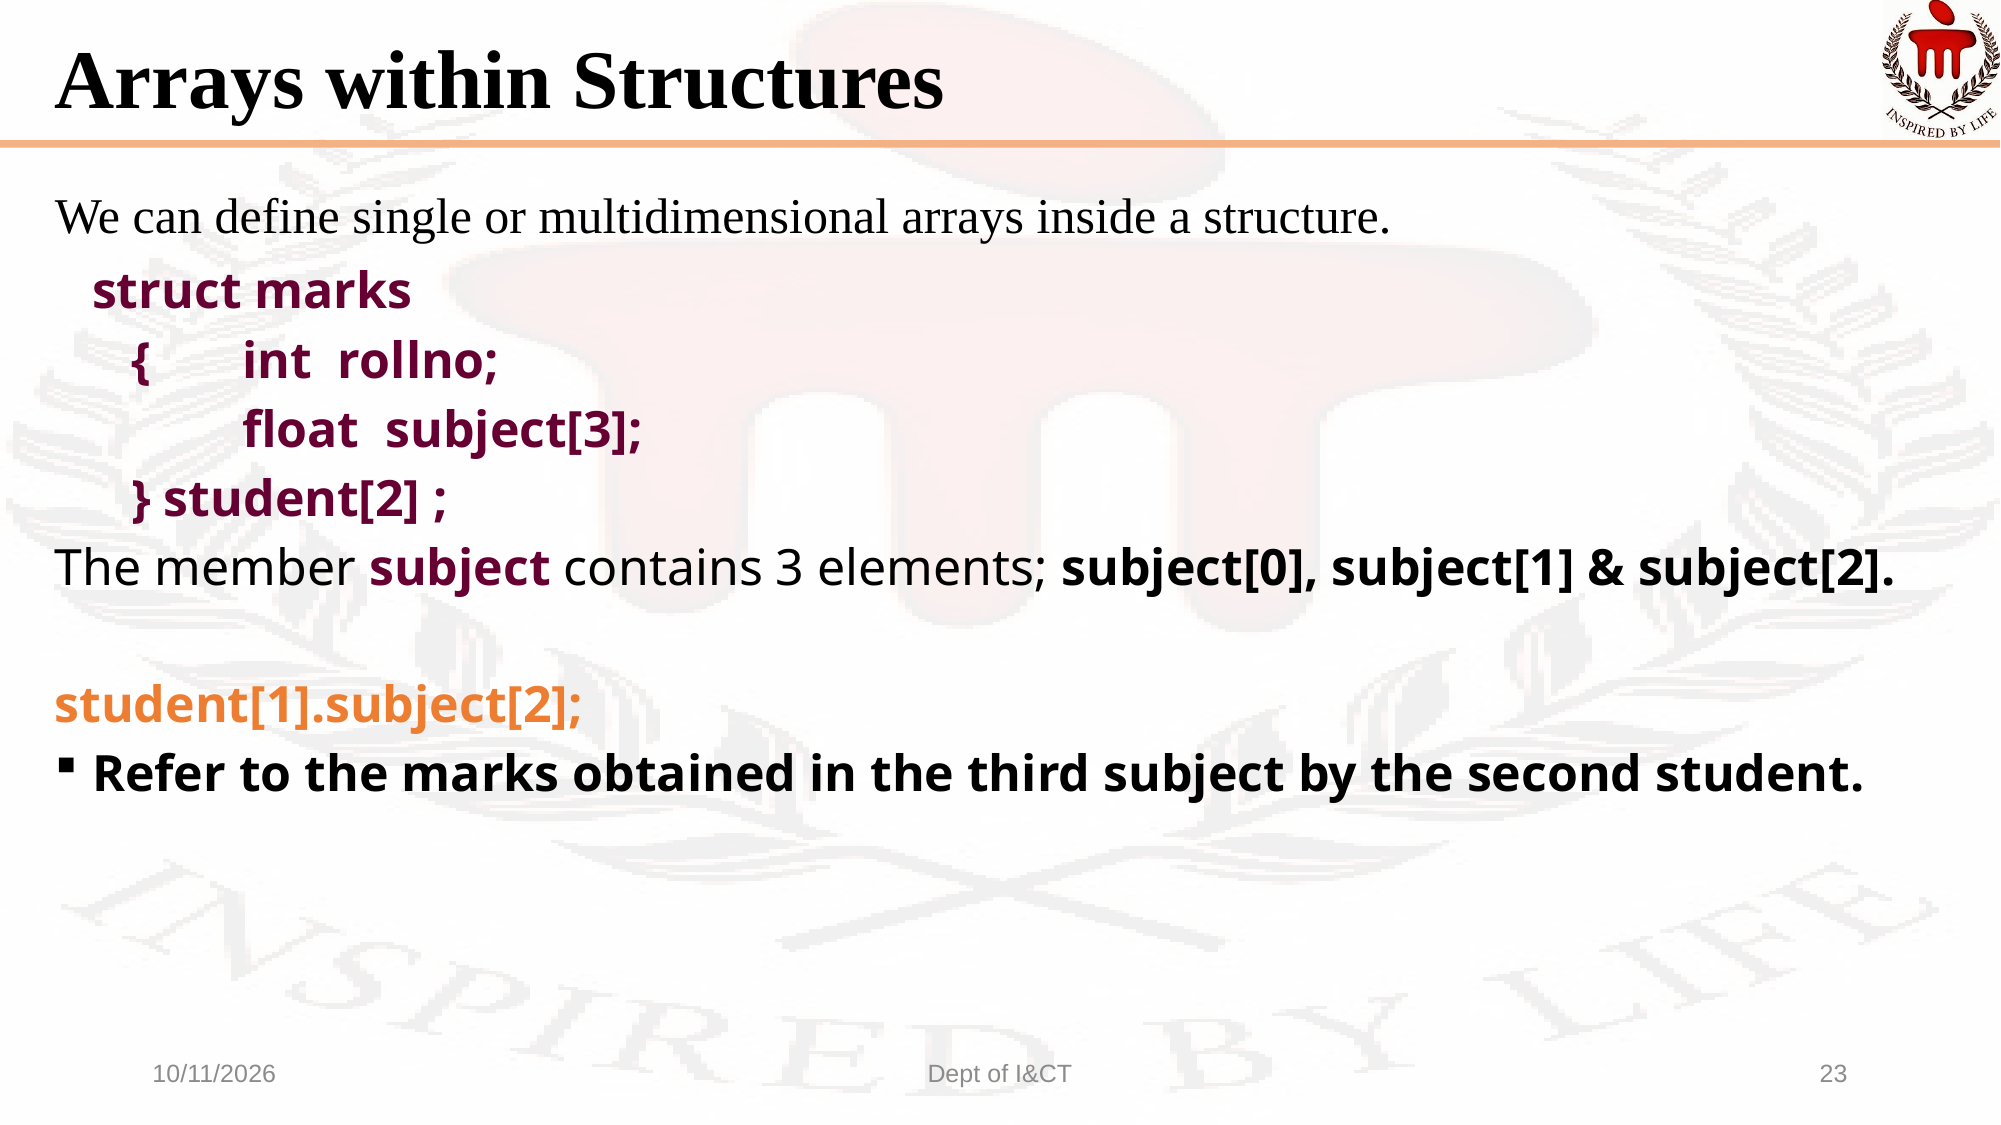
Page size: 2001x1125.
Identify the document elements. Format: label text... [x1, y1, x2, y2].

title Arrays within Structures [39, 22, 1863, 141]
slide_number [137, 1042, 588, 1103]
picture [1882, 0, 2000, 140]
list We can define single or multidimensional arrays inside a structure. struct marks { int rollno; float subject[3]; } student[2] ; The member subject contains 3 elements; subject[0], subject[1] & subject[2]. student[1].subject[2]; Refer to the marks obtained in the third subject by the second student. [39, 187, 1965, 1029]
slide_number 23 [1412, 1042, 1863, 1103]
footer Dept of I&CT [662, 1042, 1338, 1103]
